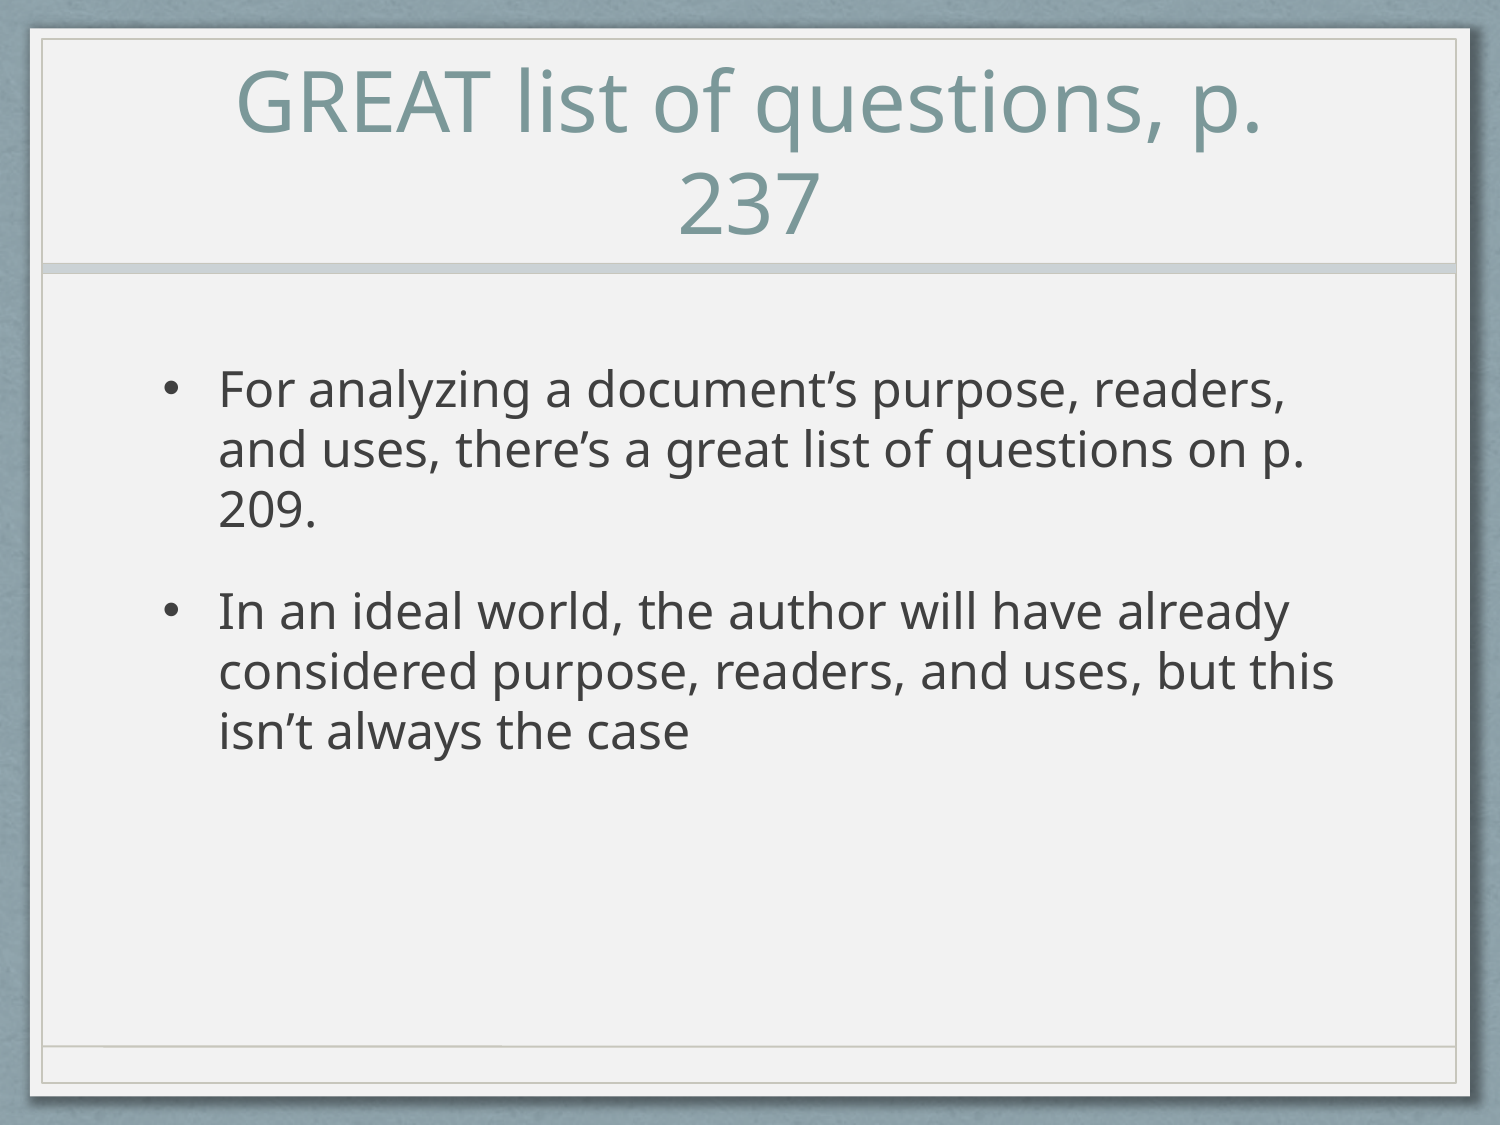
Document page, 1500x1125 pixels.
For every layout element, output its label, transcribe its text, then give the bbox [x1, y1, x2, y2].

list For analyzing a document’s purpose, readers, and uses, there’s a great list of questions on p. 209. In an ideal world, the author will have already considered purpose, readers, and uses, but this isn’t always the case [147, 350, 1353, 995]
title GREAT list of questions, p. 237 [147, 40, 1353, 260]
